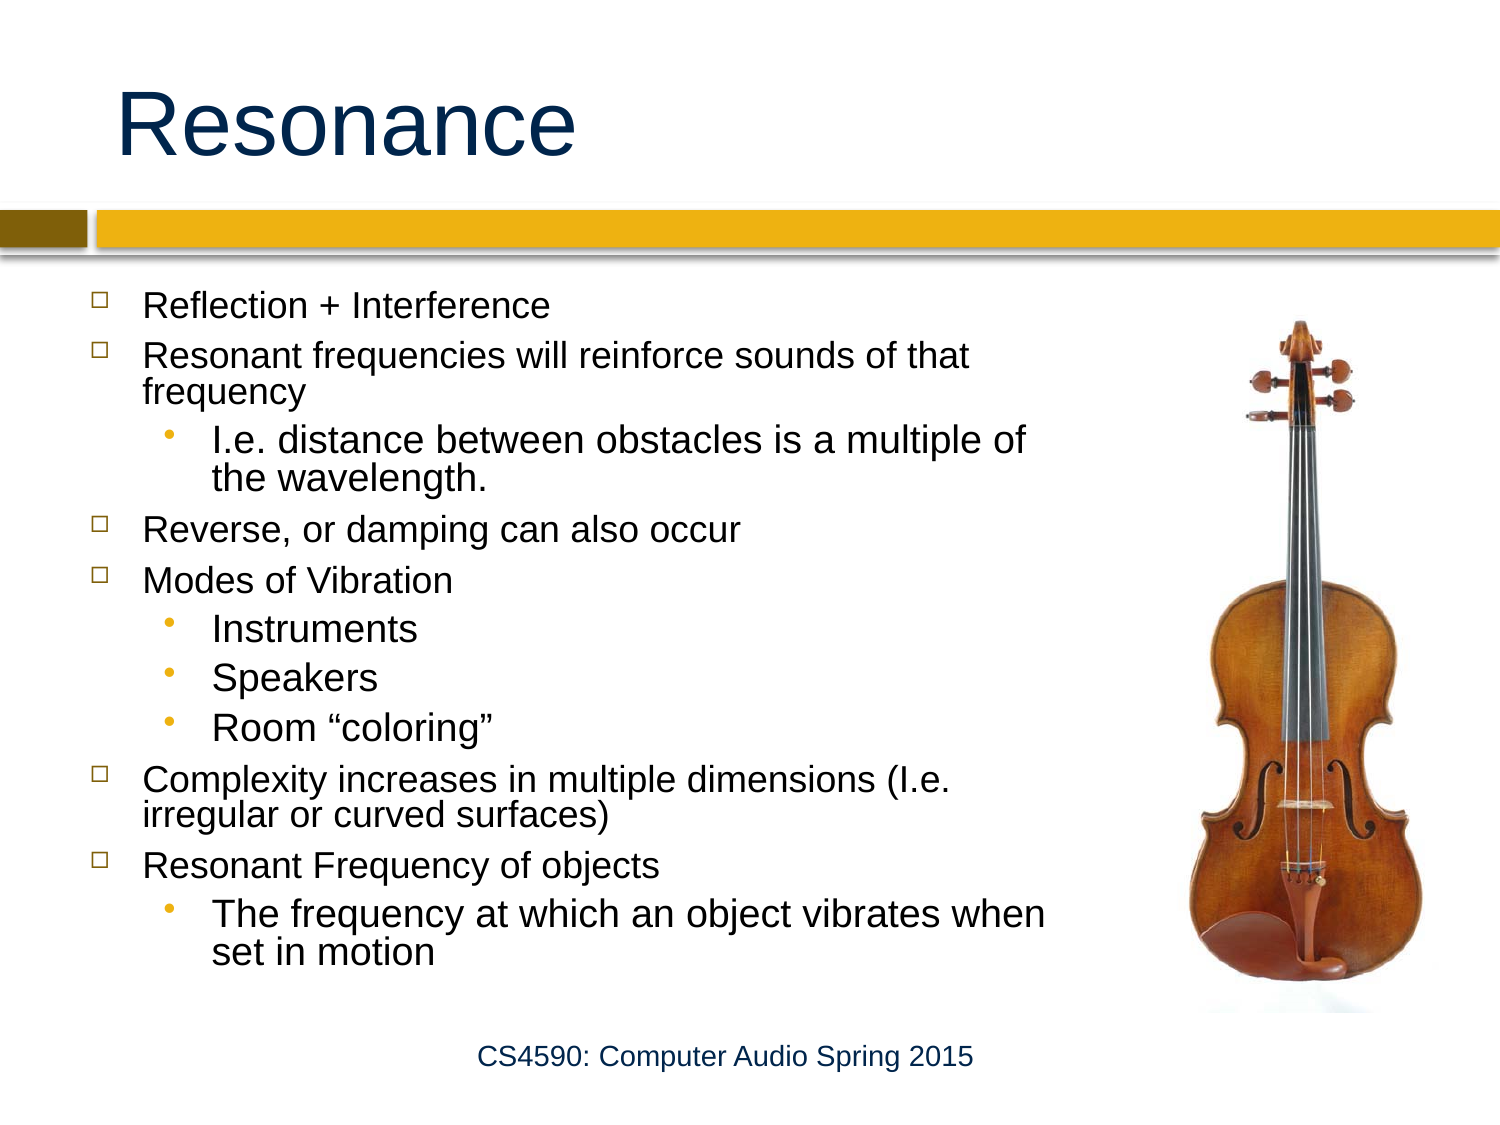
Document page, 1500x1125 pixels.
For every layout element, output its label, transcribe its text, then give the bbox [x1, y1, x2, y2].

title Resonance [100, 37, 1438, 200]
footer CS4590: Computer Audio Spring 2015 [99, 1024, 990, 1085]
picture [1074, 299, 1500, 1013]
list Reflection + Interference Resonant frequencies will reinforce sounds of that frequency I.e. distance between obstacles is a multiple of the wavelength. Reverse, or damping can also occur Modes of Vibration Instruments Speakers Room “coloring” Complexity increases in multiple dimensions (I.e. irregular or curved surfaces) Resonant Frequency of objects The frequency at which an object vibrates when set in motion [75, 282, 1100, 1006]
